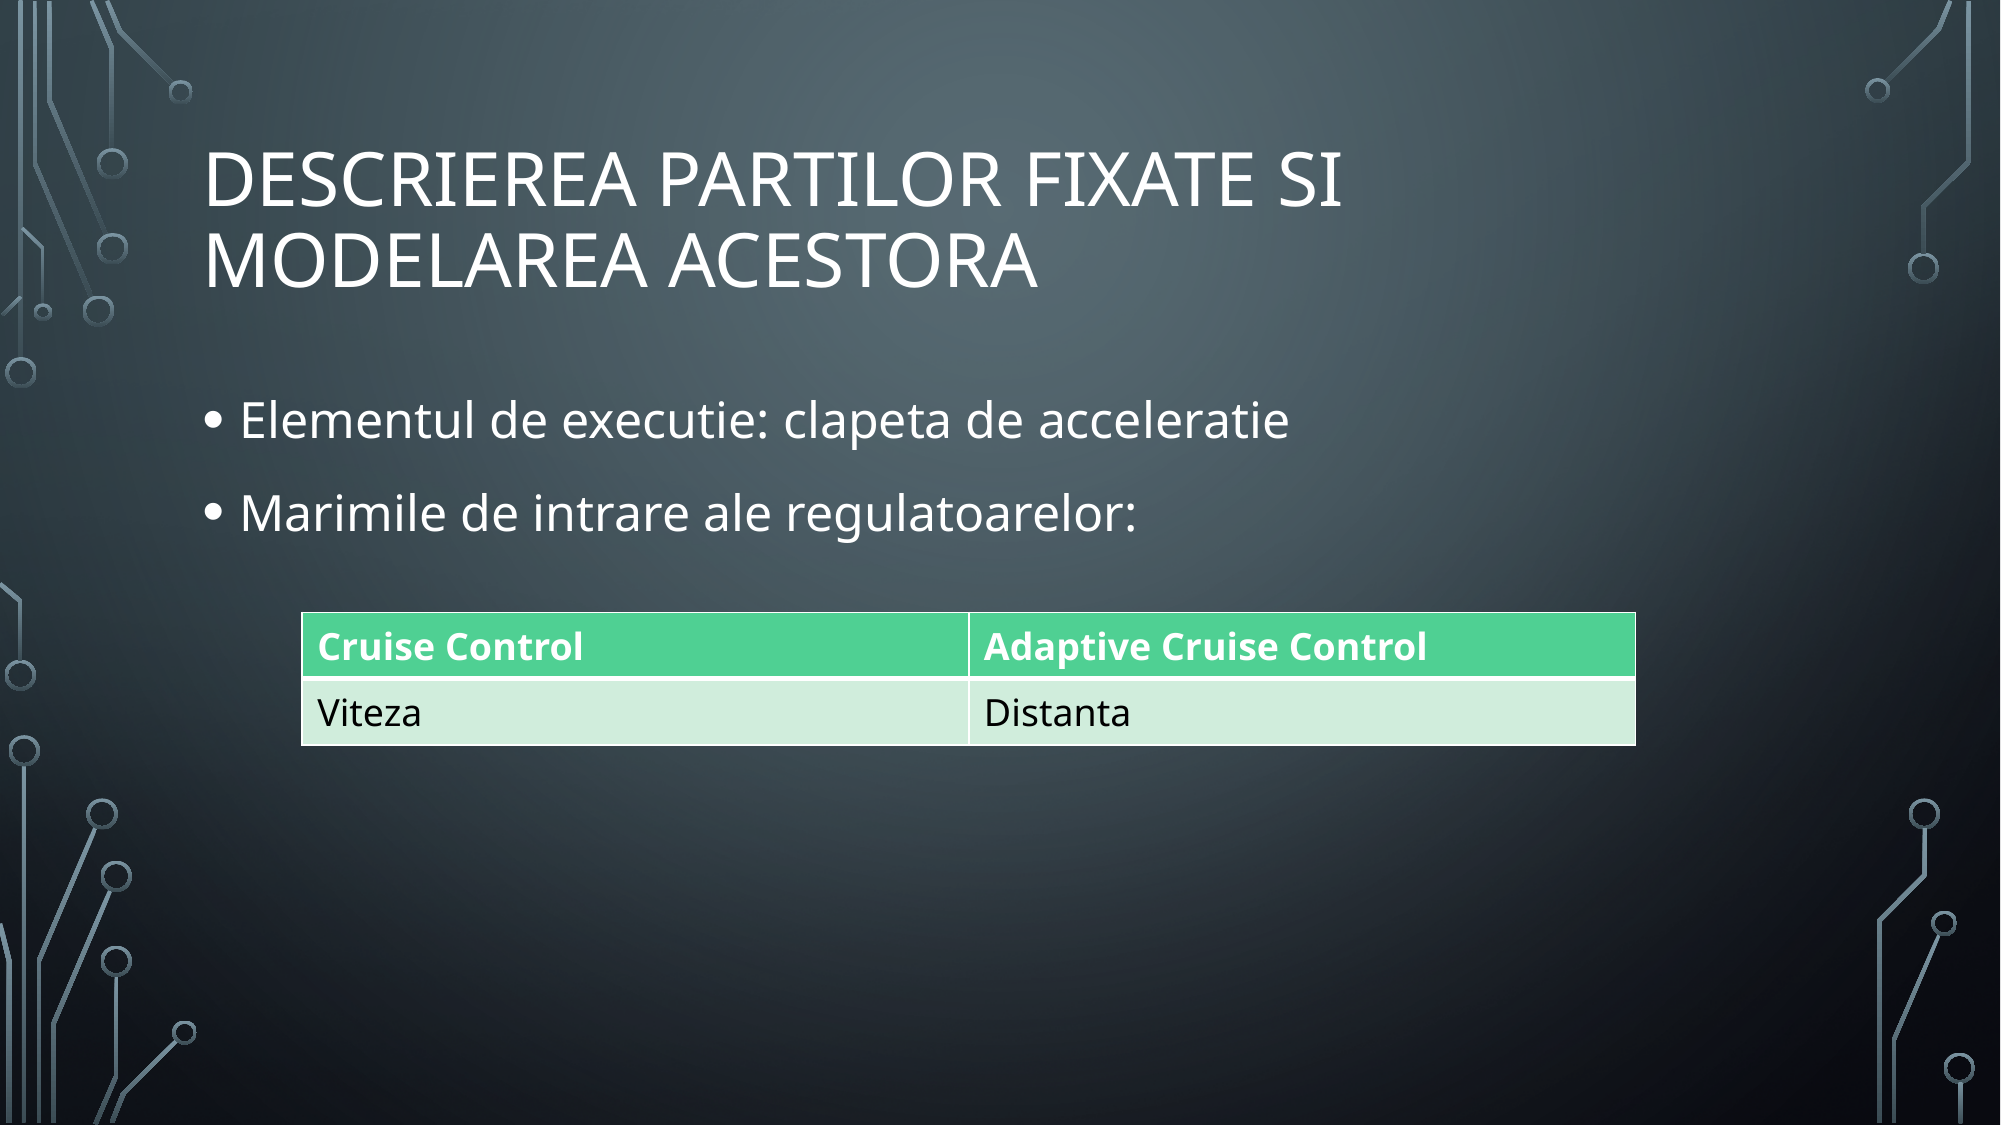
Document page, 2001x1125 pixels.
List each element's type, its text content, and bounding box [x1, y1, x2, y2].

table_cell Distanta [970, 681, 1635, 744]
table_cell Viteza [303, 681, 968, 744]
title Descrierea partilor fixate si modelarea acestora [187, 101, 1813, 344]
table_header Adaptive Cruise Control [970, 613, 1635, 676]
list Elementul de executie: clapeta de acceleratie Marimile de intrare ale regulatoarelor: [187, 369, 1813, 950]
table_header Cruise Control [303, 613, 968, 676]
